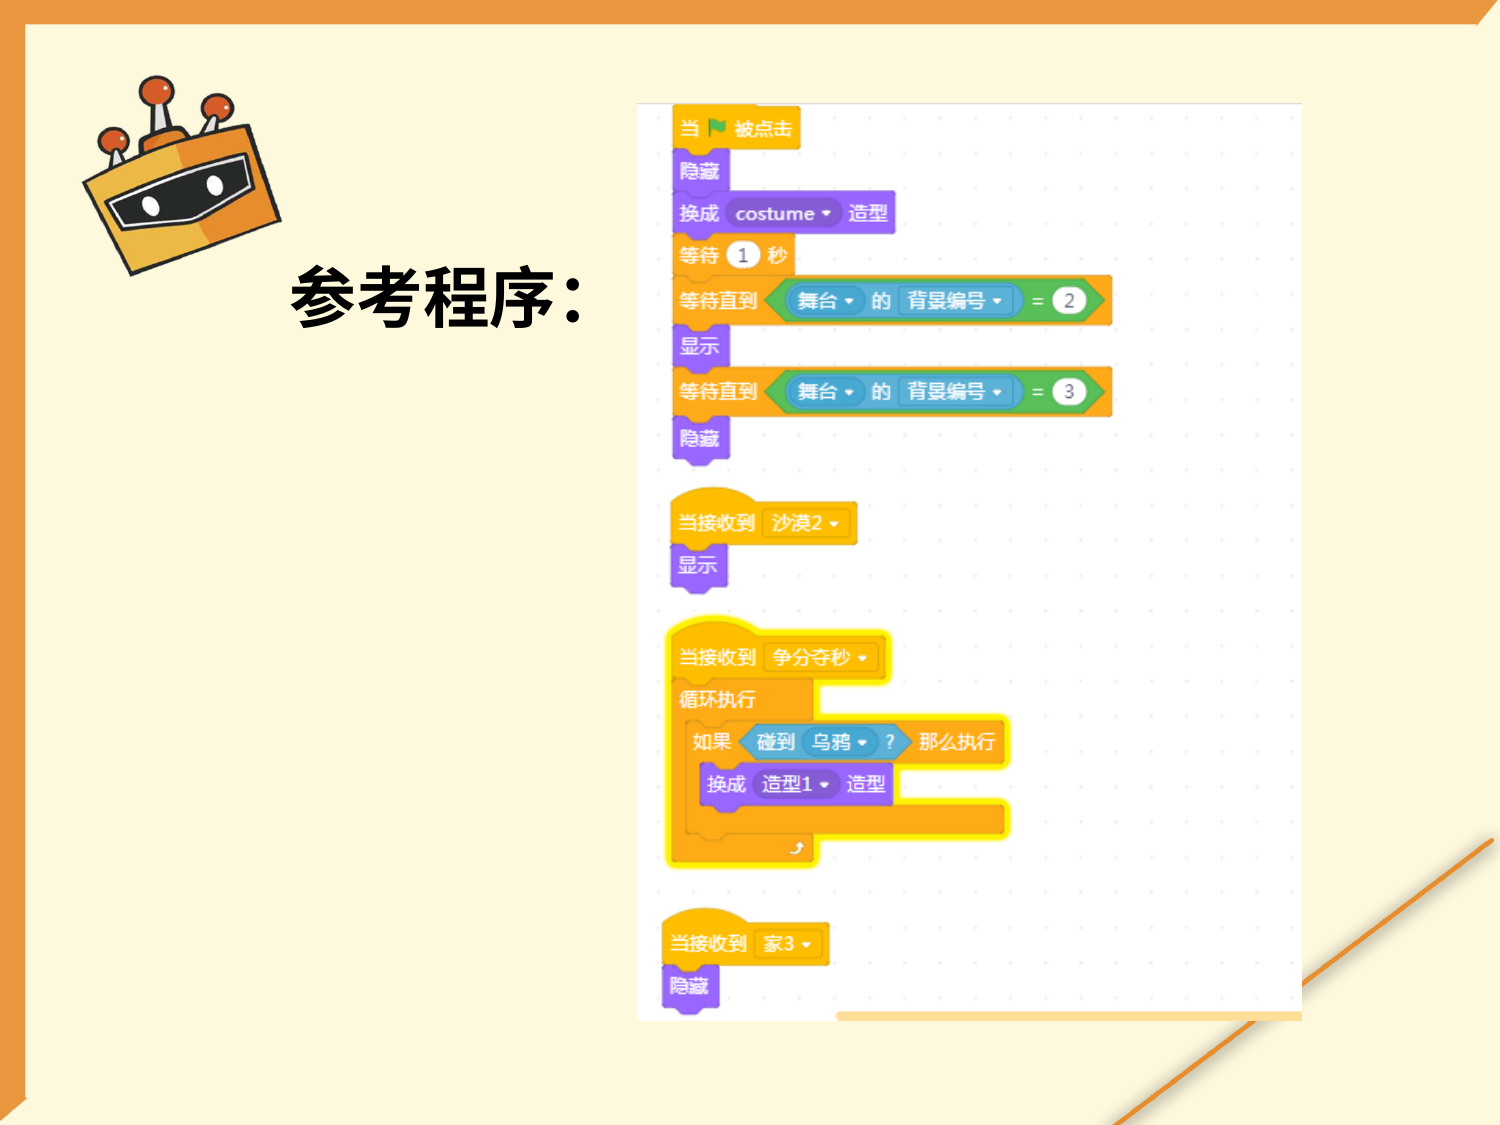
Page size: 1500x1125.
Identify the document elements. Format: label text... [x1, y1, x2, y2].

text_box 参考程序： [274, 248, 637, 343]
picture [0, 0, 1500, 1125]
